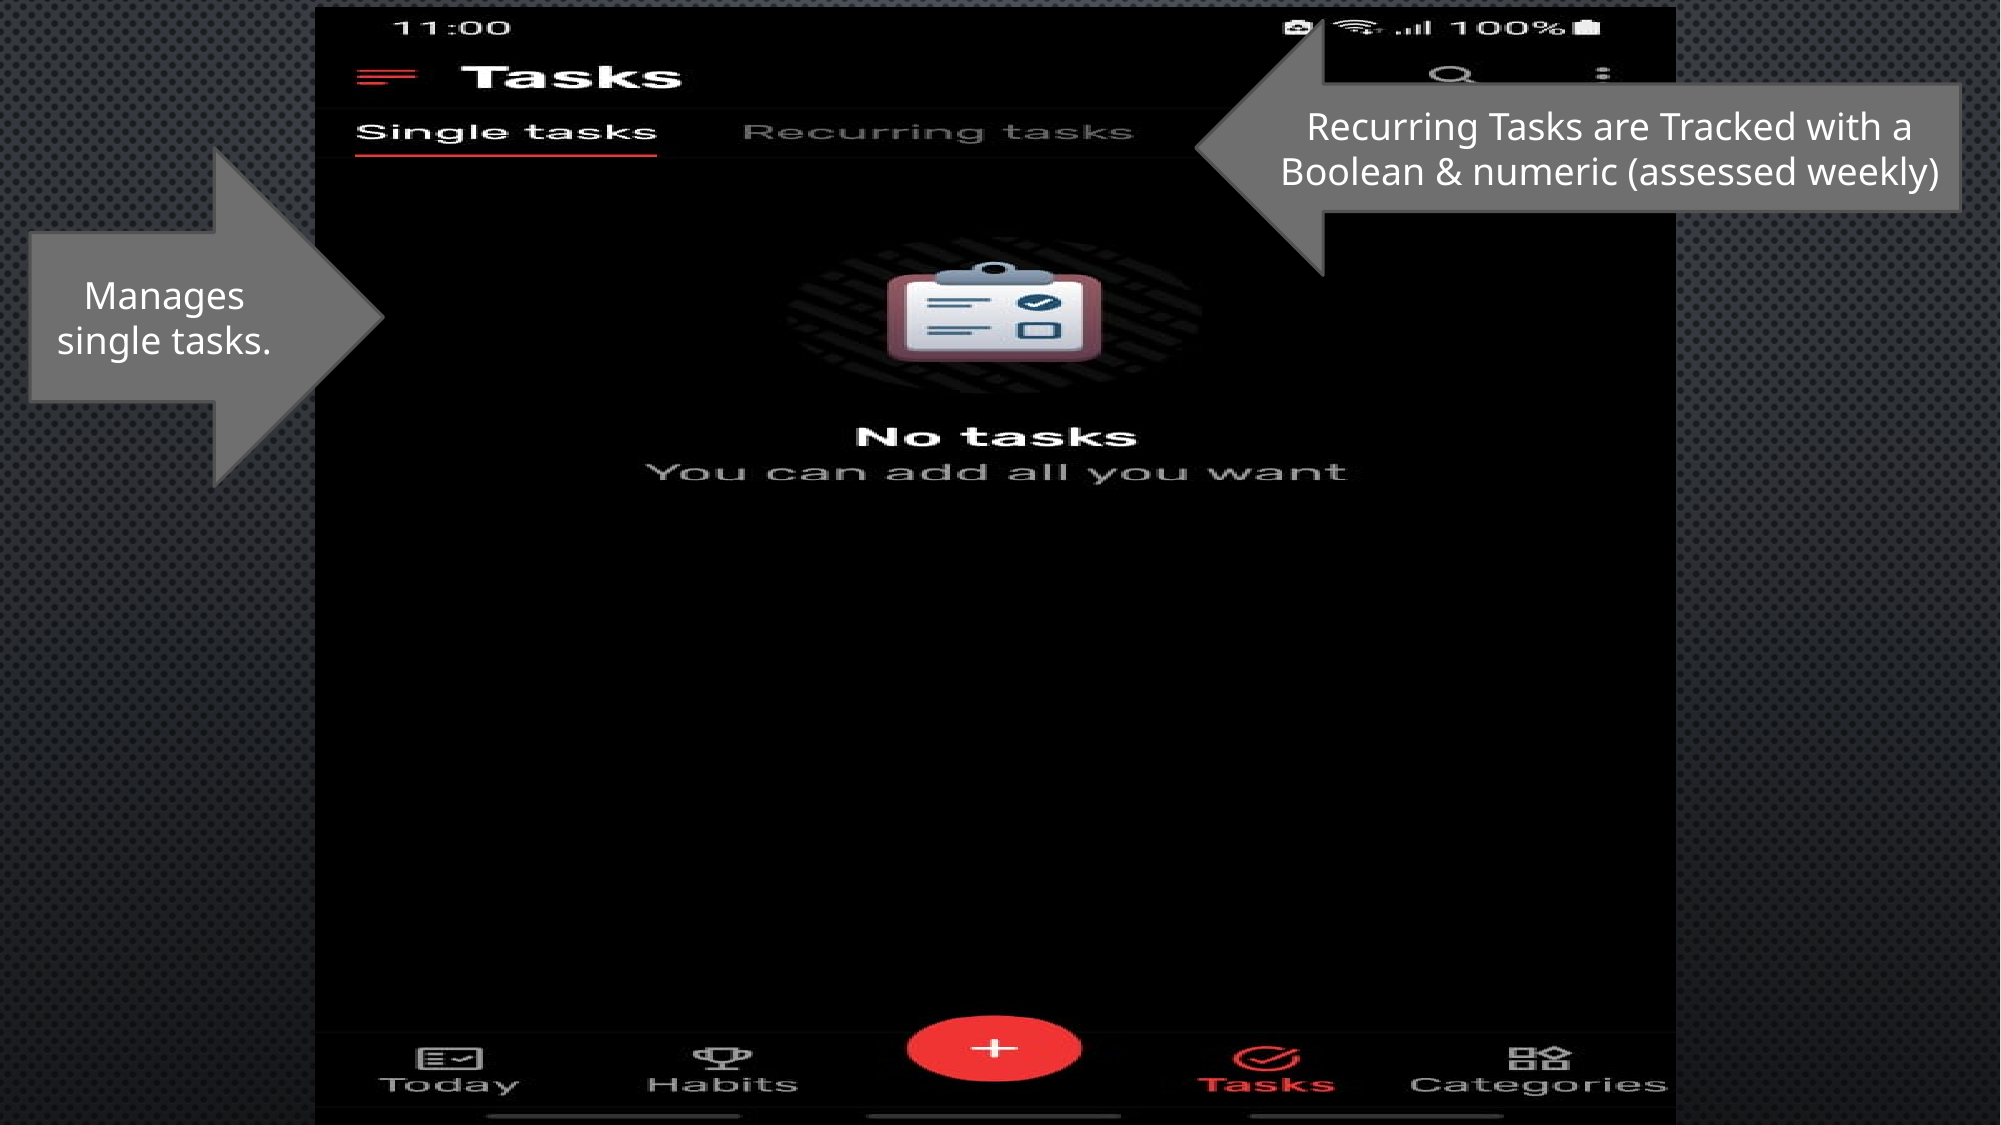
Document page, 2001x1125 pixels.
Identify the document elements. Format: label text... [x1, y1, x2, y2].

text_box Recurring Tasks are Tracked with a Boolean & numeric (assessed weekly) [1676, 82, 1963, 214]
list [314, 6, 1676, 1125]
text_box Manages single tasks. [28, 146, 314, 488]
